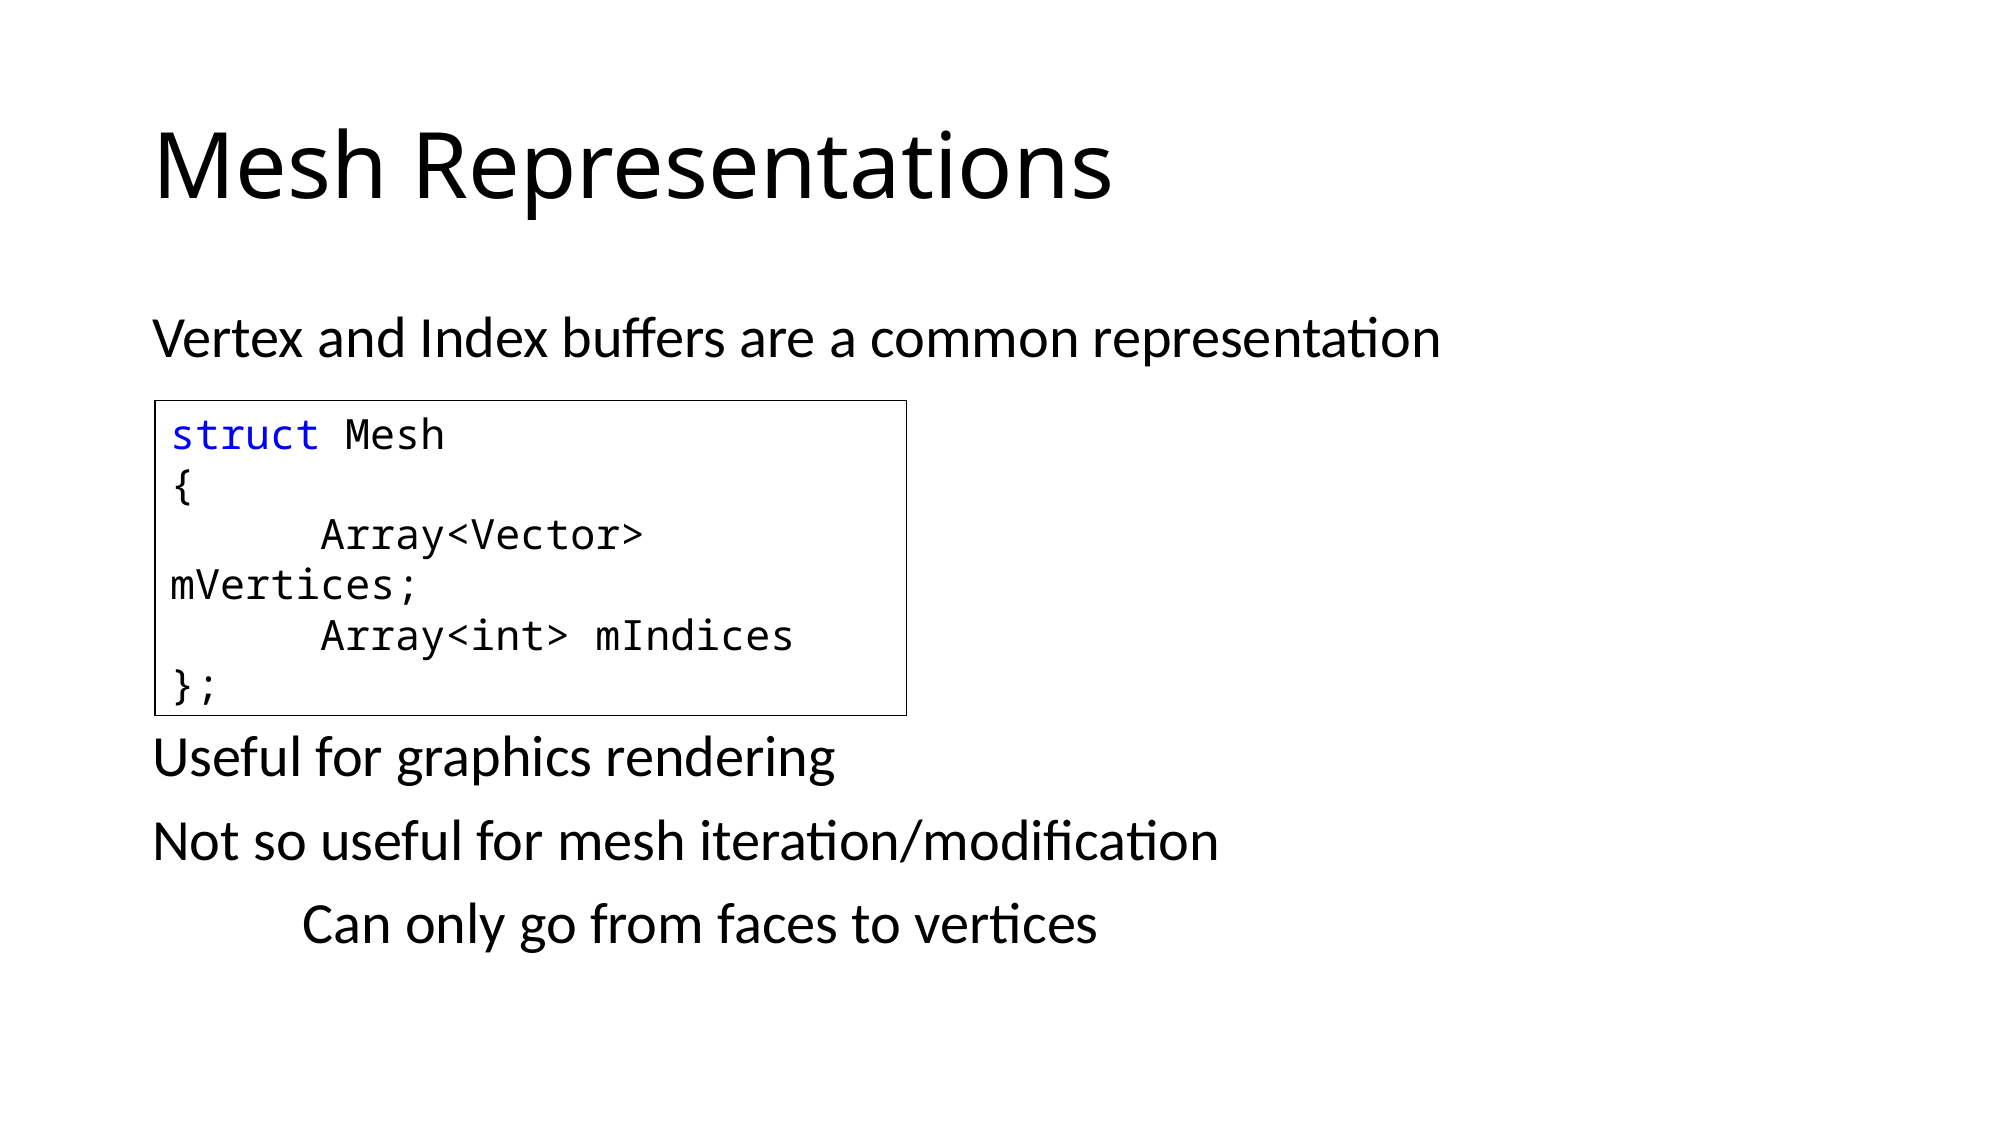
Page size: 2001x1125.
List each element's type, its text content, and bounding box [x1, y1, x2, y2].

list Vertex and Index buffers are a common representation Useful for graphics rendering Not so useful for mesh iteration/modification Can only go from faces to vertices [137, 299, 1863, 1014]
text_box struct Mesh { Array<Vector> mVertices; Array<int> mIndices }; [155, 400, 907, 716]
title Mesh Representations [137, 59, 1863, 278]
